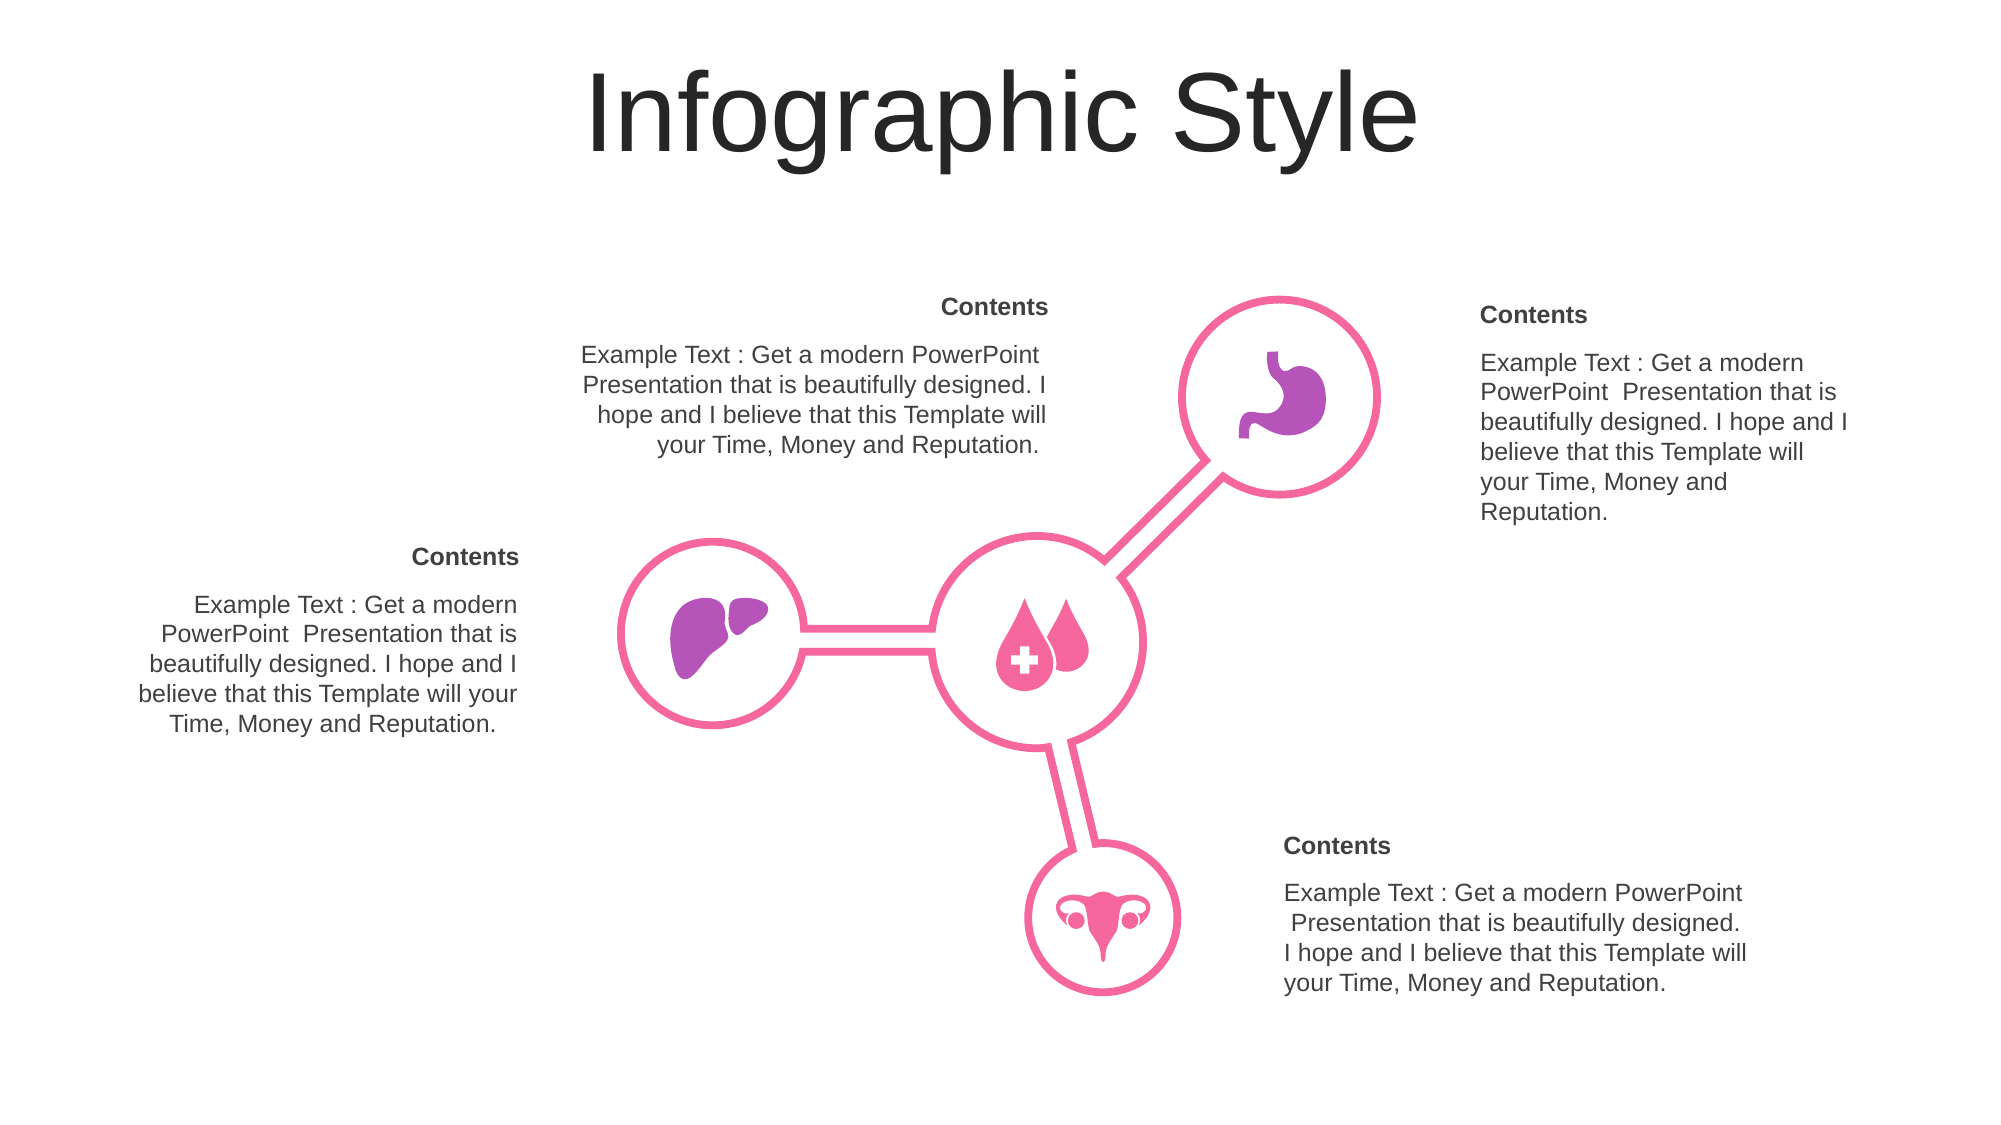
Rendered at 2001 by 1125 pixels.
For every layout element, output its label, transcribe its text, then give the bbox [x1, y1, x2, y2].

text_box [995, 595, 1090, 693]
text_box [1462, 291, 1880, 506]
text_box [552, 283, 1067, 468]
text_box [619, 298, 1379, 994]
list Infographic Style [53, 55, 1952, 175]
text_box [1265, 821, 1770, 1006]
text_box [1237, 350, 1327, 440]
text_box [1054, 890, 1152, 965]
text_box [669, 596, 770, 681]
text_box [106, 533, 538, 748]
